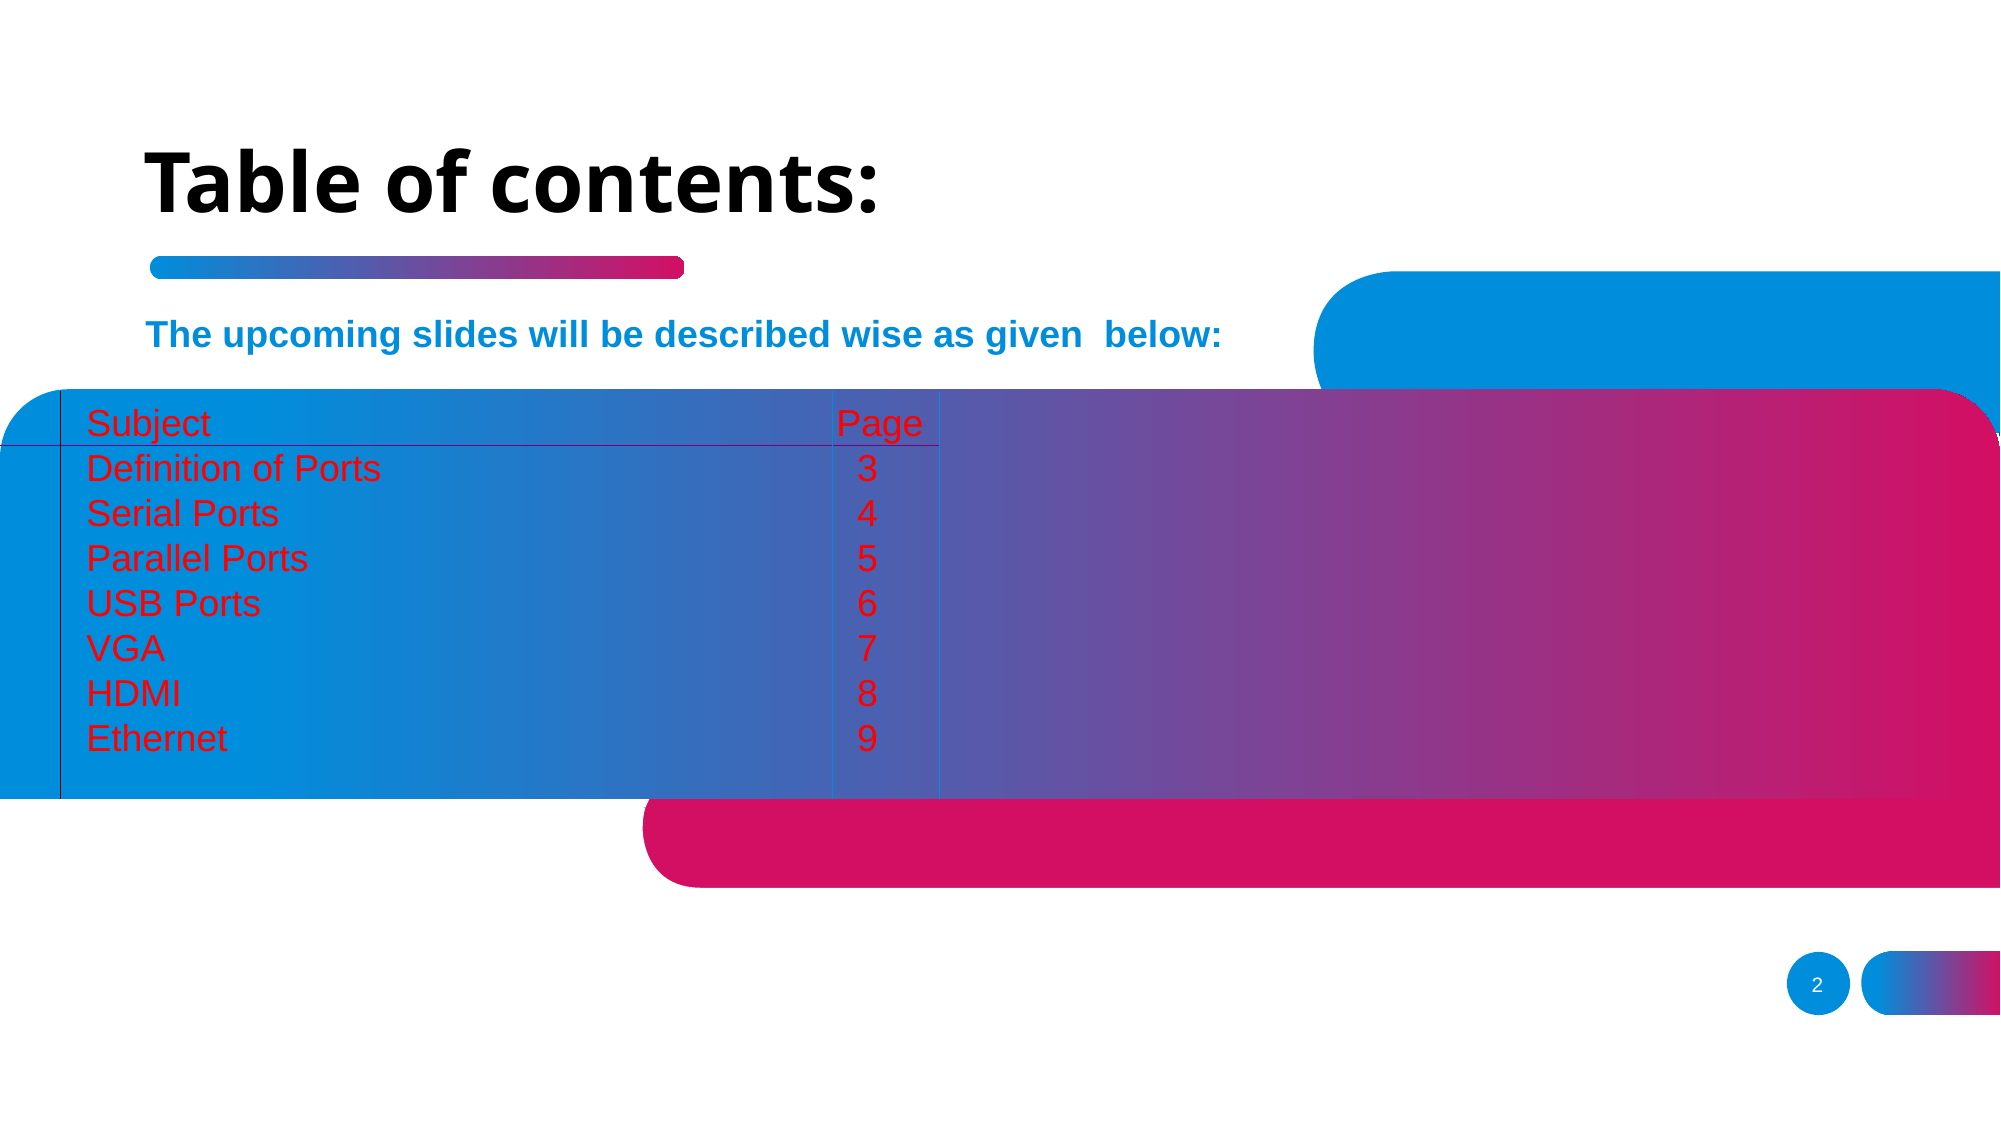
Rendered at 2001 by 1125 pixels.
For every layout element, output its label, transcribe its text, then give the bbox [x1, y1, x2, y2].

text_box [1, 389, 2000, 800]
subtitle The upcoming slides will be described wise as given below: [130, 307, 1254, 389]
text_box Subject Page Definition of Ports 3 Serial Ports 4 Parallel Ports 5 USB Ports 6 VGA 7 HDMI 8 Ethernet 9 [71, 391, 1711, 811]
slide_number 2 [1772, 954, 1863, 1015]
title Table of contents: [128, 130, 1629, 238]
text_box [0, 446, 60, 800]
